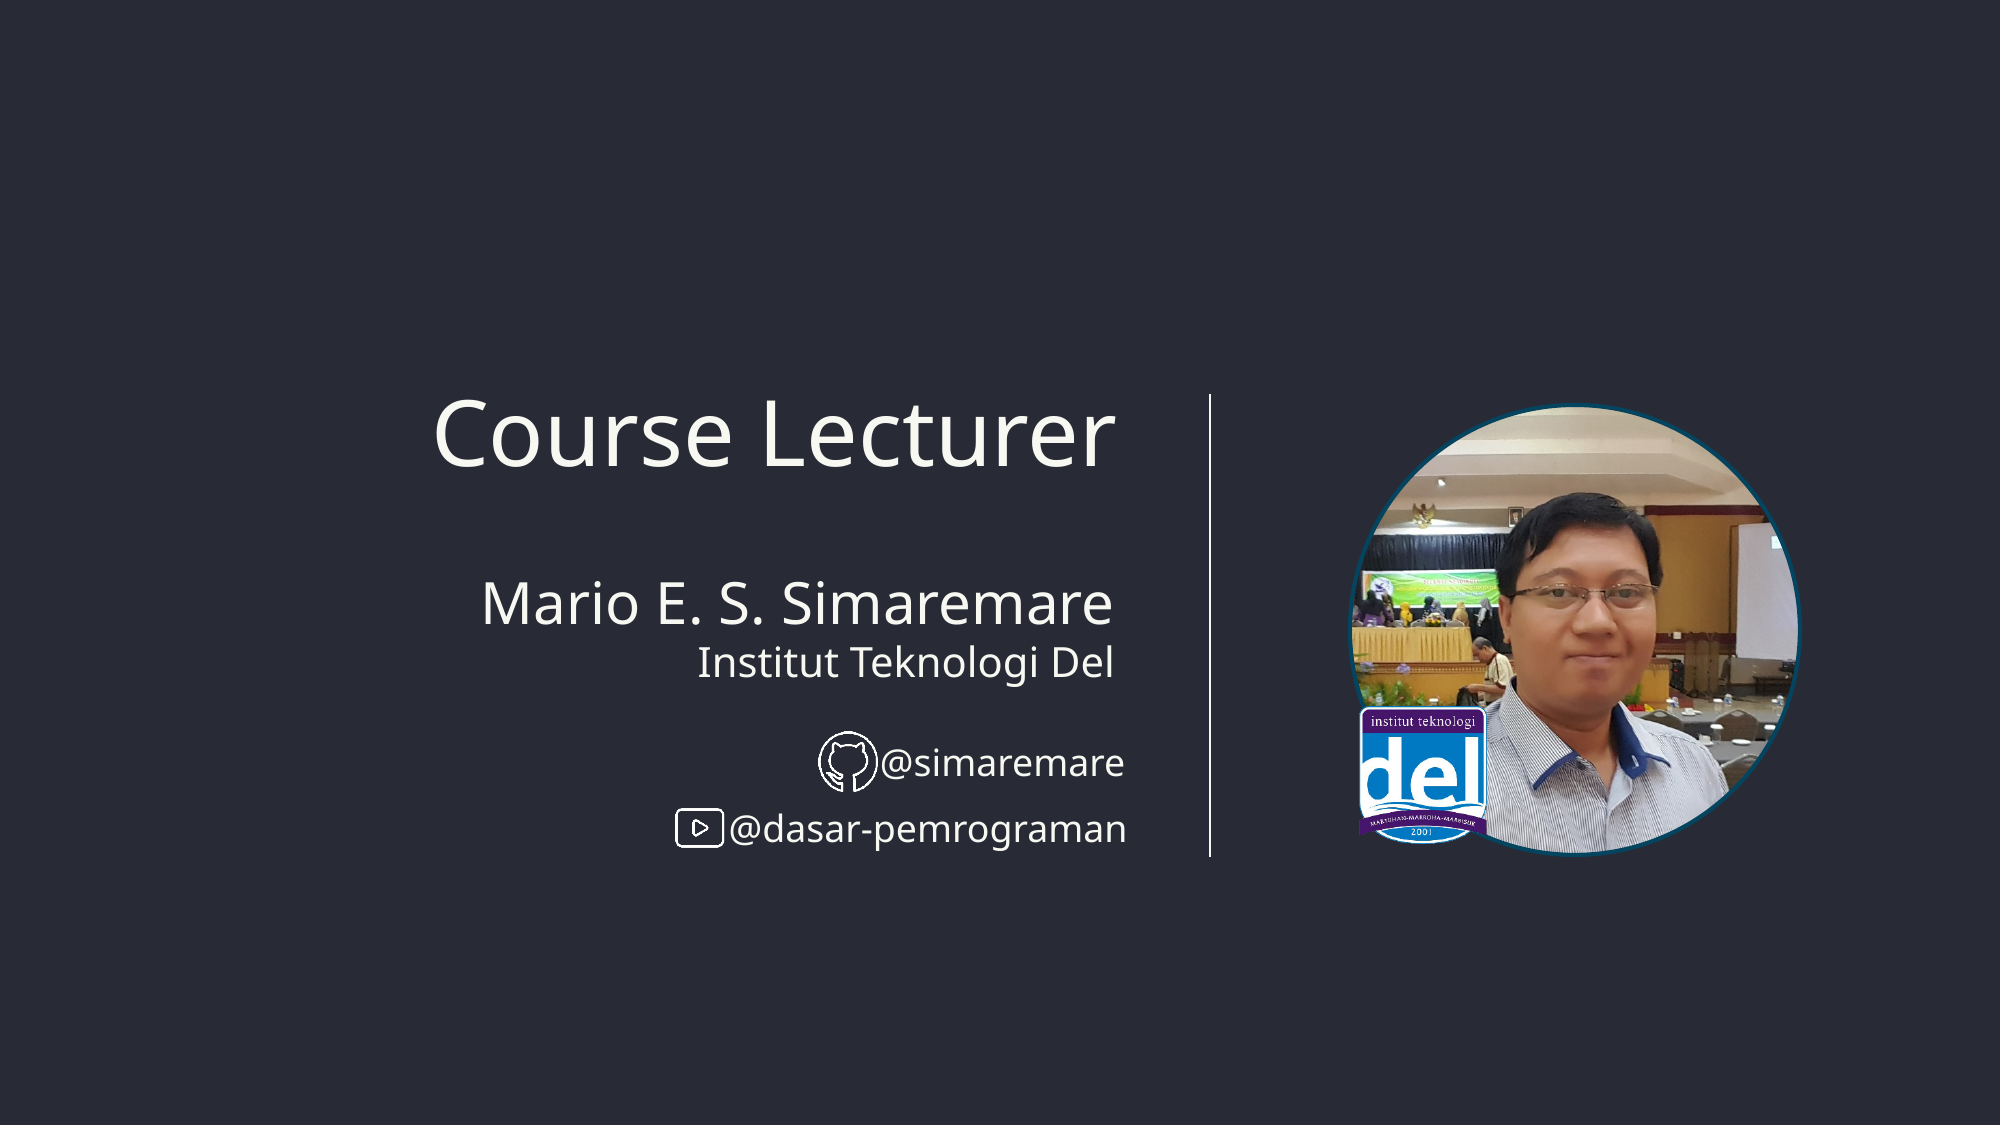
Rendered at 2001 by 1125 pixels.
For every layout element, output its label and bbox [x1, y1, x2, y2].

picture [1353, 408, 1797, 852]
picture [818, 731, 878, 792]
picture [670, 798, 729, 857]
